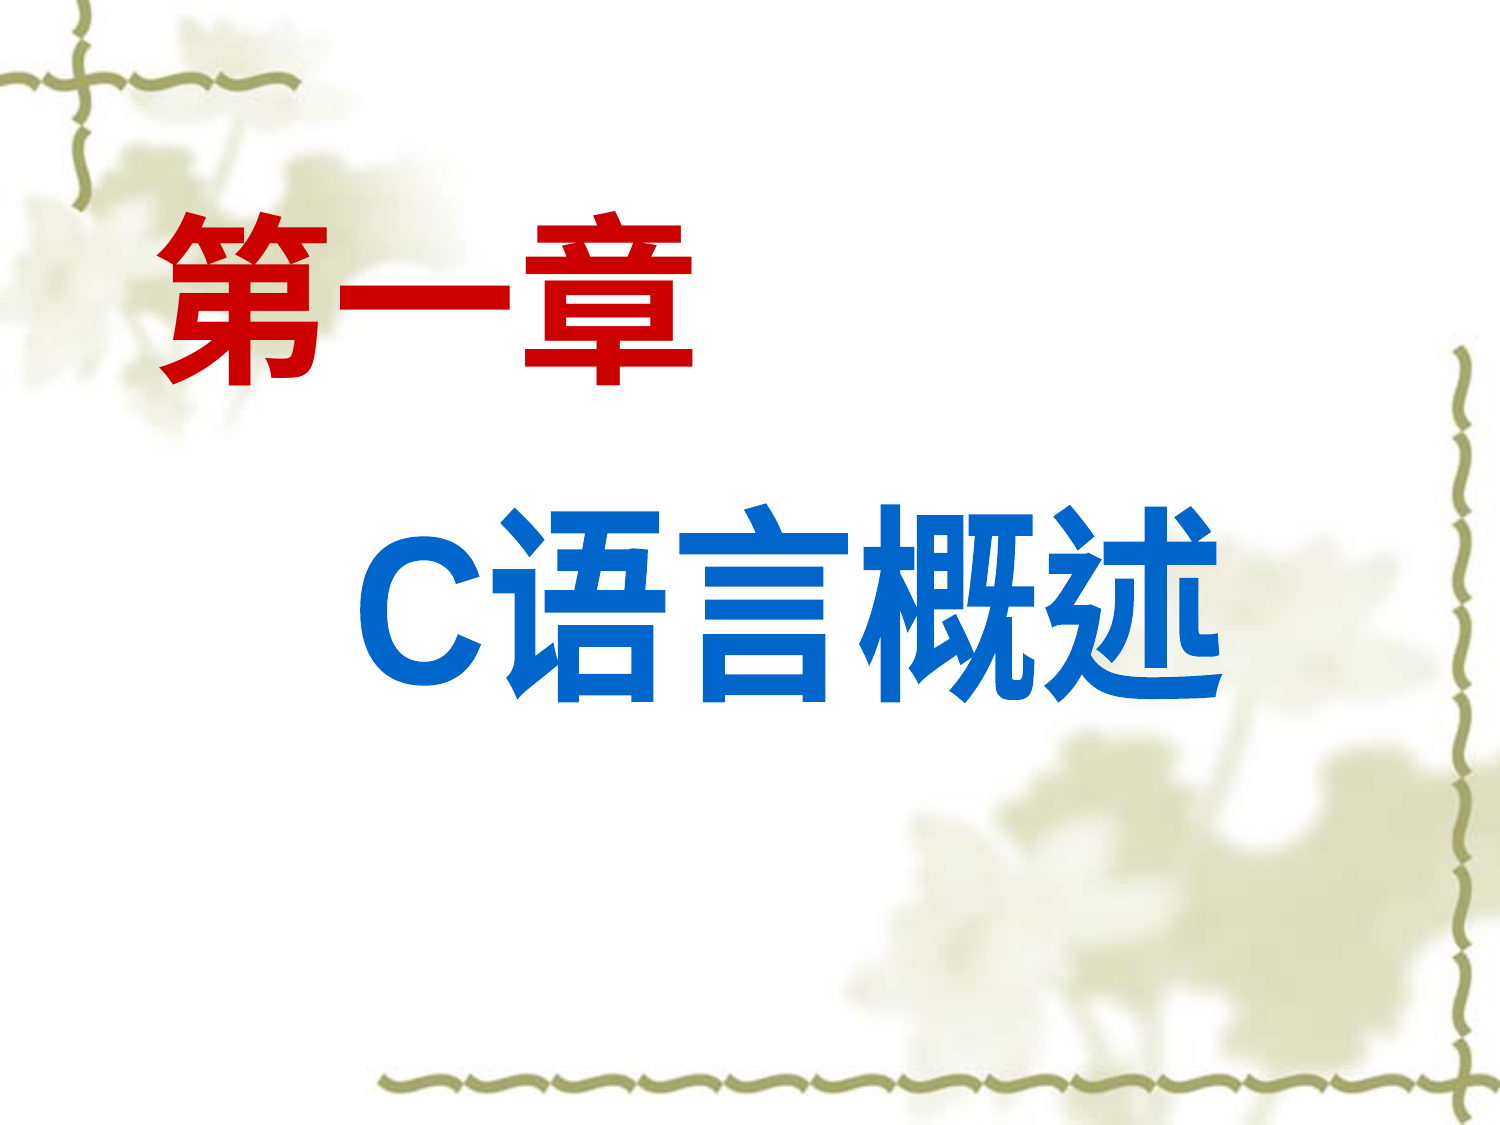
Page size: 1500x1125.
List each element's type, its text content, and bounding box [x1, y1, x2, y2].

picture [0, 0, 1500, 1125]
text_box 第一章 [135, 184, 1424, 409]
